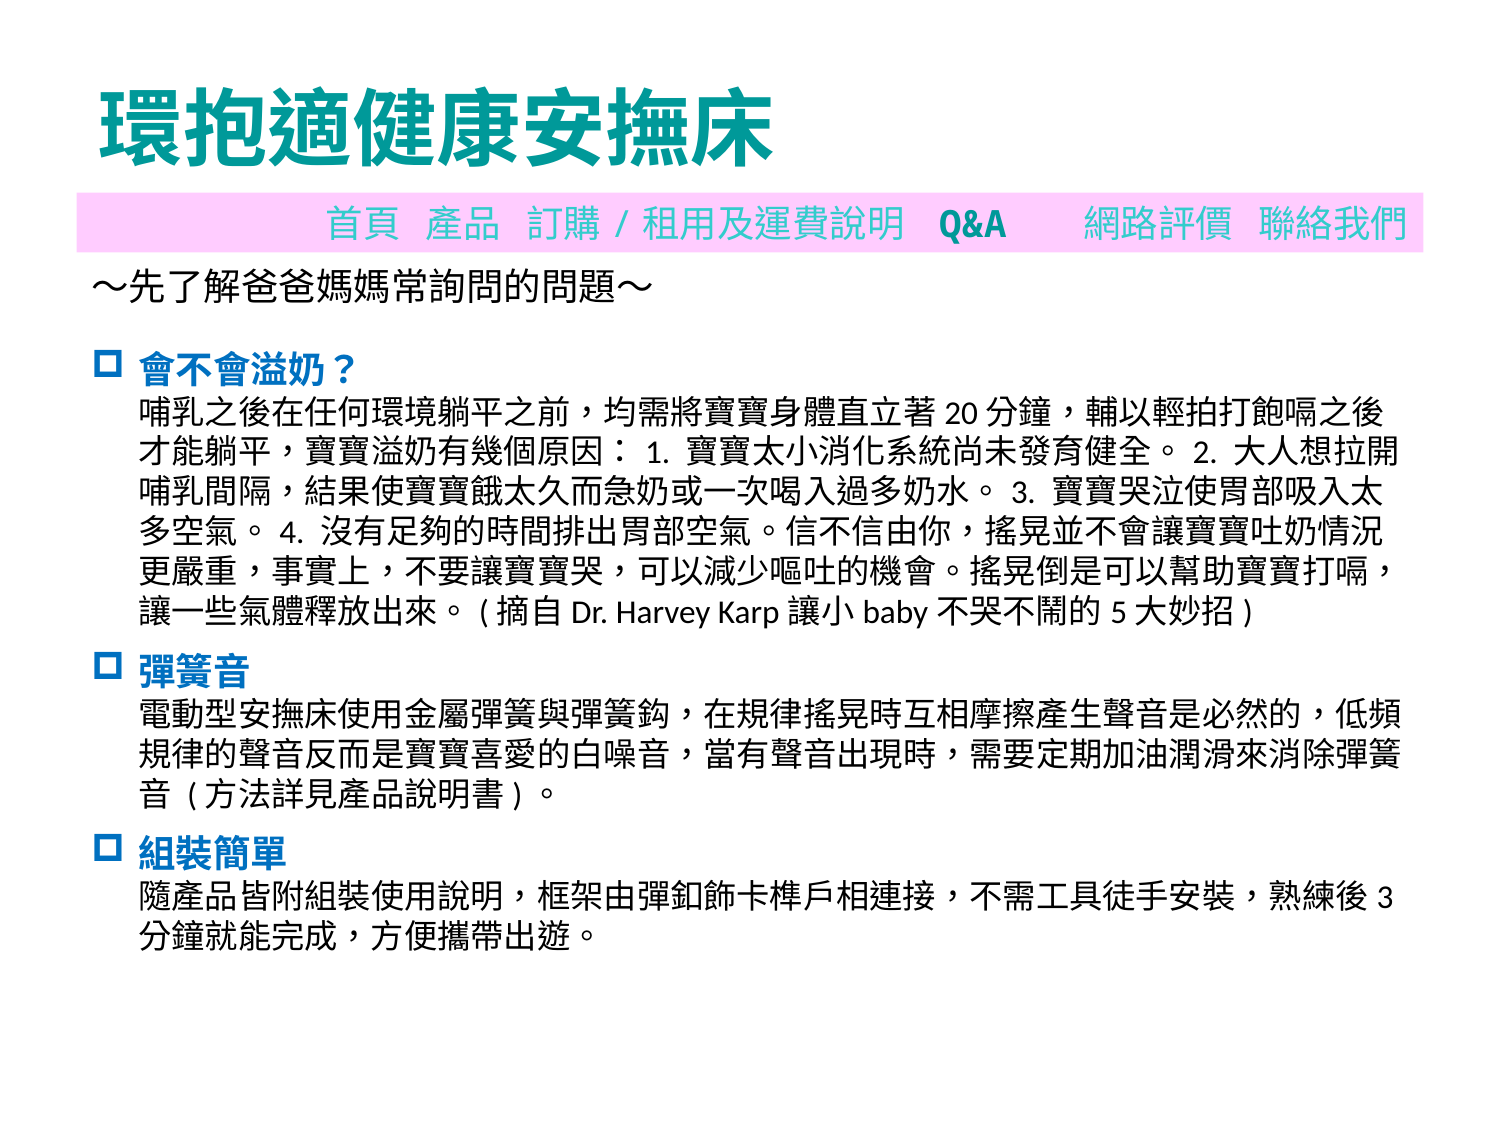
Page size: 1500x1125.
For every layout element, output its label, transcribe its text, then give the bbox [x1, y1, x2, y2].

text_box 彈簧音 電動型安撫床使用金屬彈簧與彈簧鈎，在規律搖晃時互相摩擦產生聲音是必然的，低頻規律的聲音反而是寶寶喜愛的白噪音，當有聲音出現時，需要定期加油潤滑來消除彈簧音 (方法詳見產品說明書)。 [76, 640, 1424, 821]
text_box 環抱適健康安撫床 [64, 54, 809, 197]
text_box 組裝簡單 隨產品皆附組裝使用說明，框架由彈釦飾卡榫戶相連接，不需工具徒手安裝，熟練後3分鐘就能完成，方便攜帶出遊。 [76, 822, 1424, 963]
text_box ～先了解爸爸媽媽常詢問的問題～ [76, 255, 797, 316]
text_box 首頁 產品 訂購/租用及運費說明 Q&A 網路評價 聯絡我們 [76, 192, 1424, 253]
text_box 會不會溢奶？ 哺乳之後在任何環境躺平之前，均需將寶寶身體直立著20分鐘，輔以輕拍打飽嗝之後才能躺平，寶寶溢奶有幾個原因：1. 寶寶太小消化系統尚未發育健全。2. 大人想拉開哺乳間隔，結果使寶寶餓太久而急奶或一次喝入過多奶水。3. 寶寶哭泣使胃部吸入太多空氣。4. 沒有足夠的時間排出胃部空氣。信不信由你，搖晃並不會讓寶寶吐奶情況更嚴重，事實上，不要讓寶寶哭，可以減少嘔吐的機會。搖晃倒是可以幫助寶寶打嗝，讓一些氣體釋放出來。(摘自Dr. Harvey Karp讓小baby不哭不鬧的5大妙招) [76, 338, 1424, 638]
